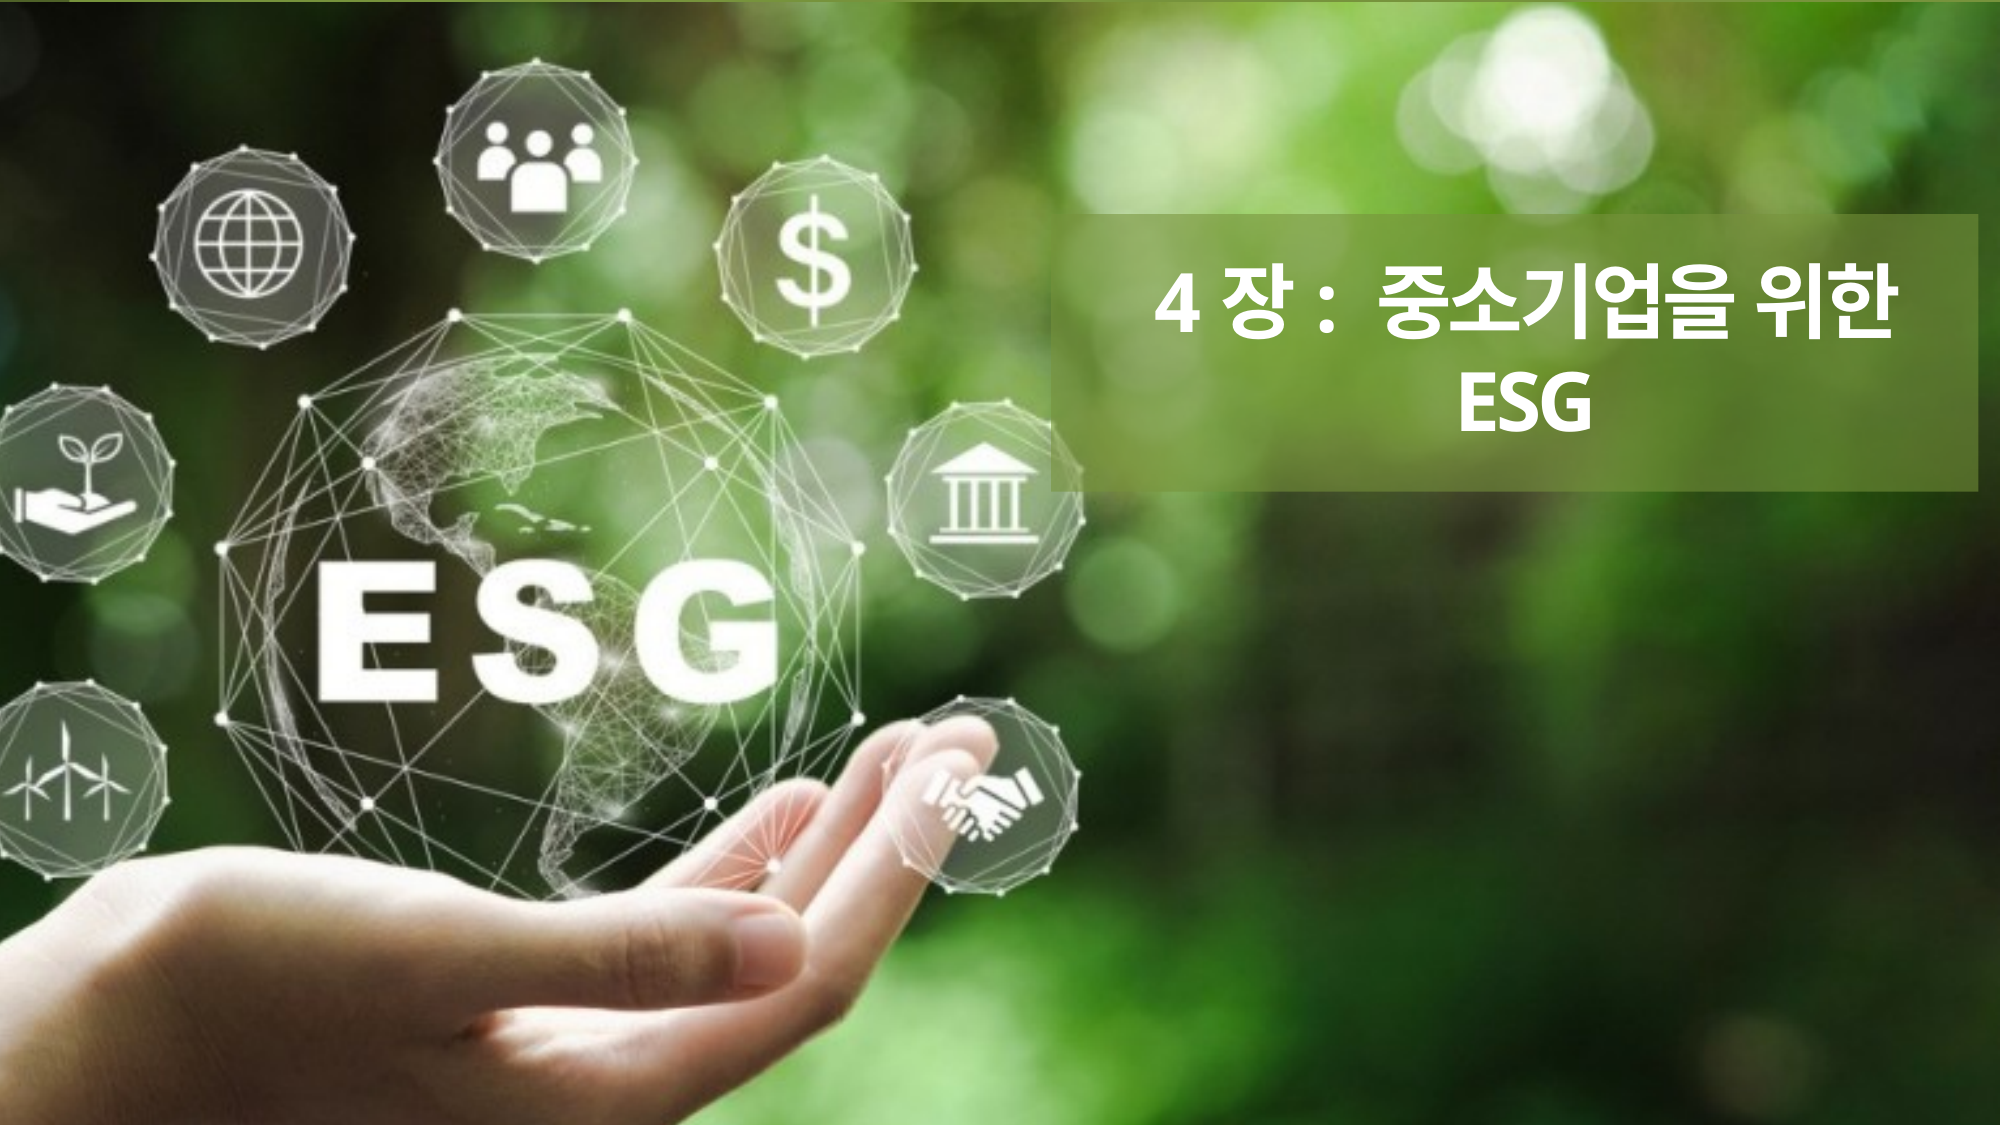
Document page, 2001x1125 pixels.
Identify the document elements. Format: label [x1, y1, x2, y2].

text_box [1051, 213, 1981, 492]
picture [0, 1, 2000, 1125]
